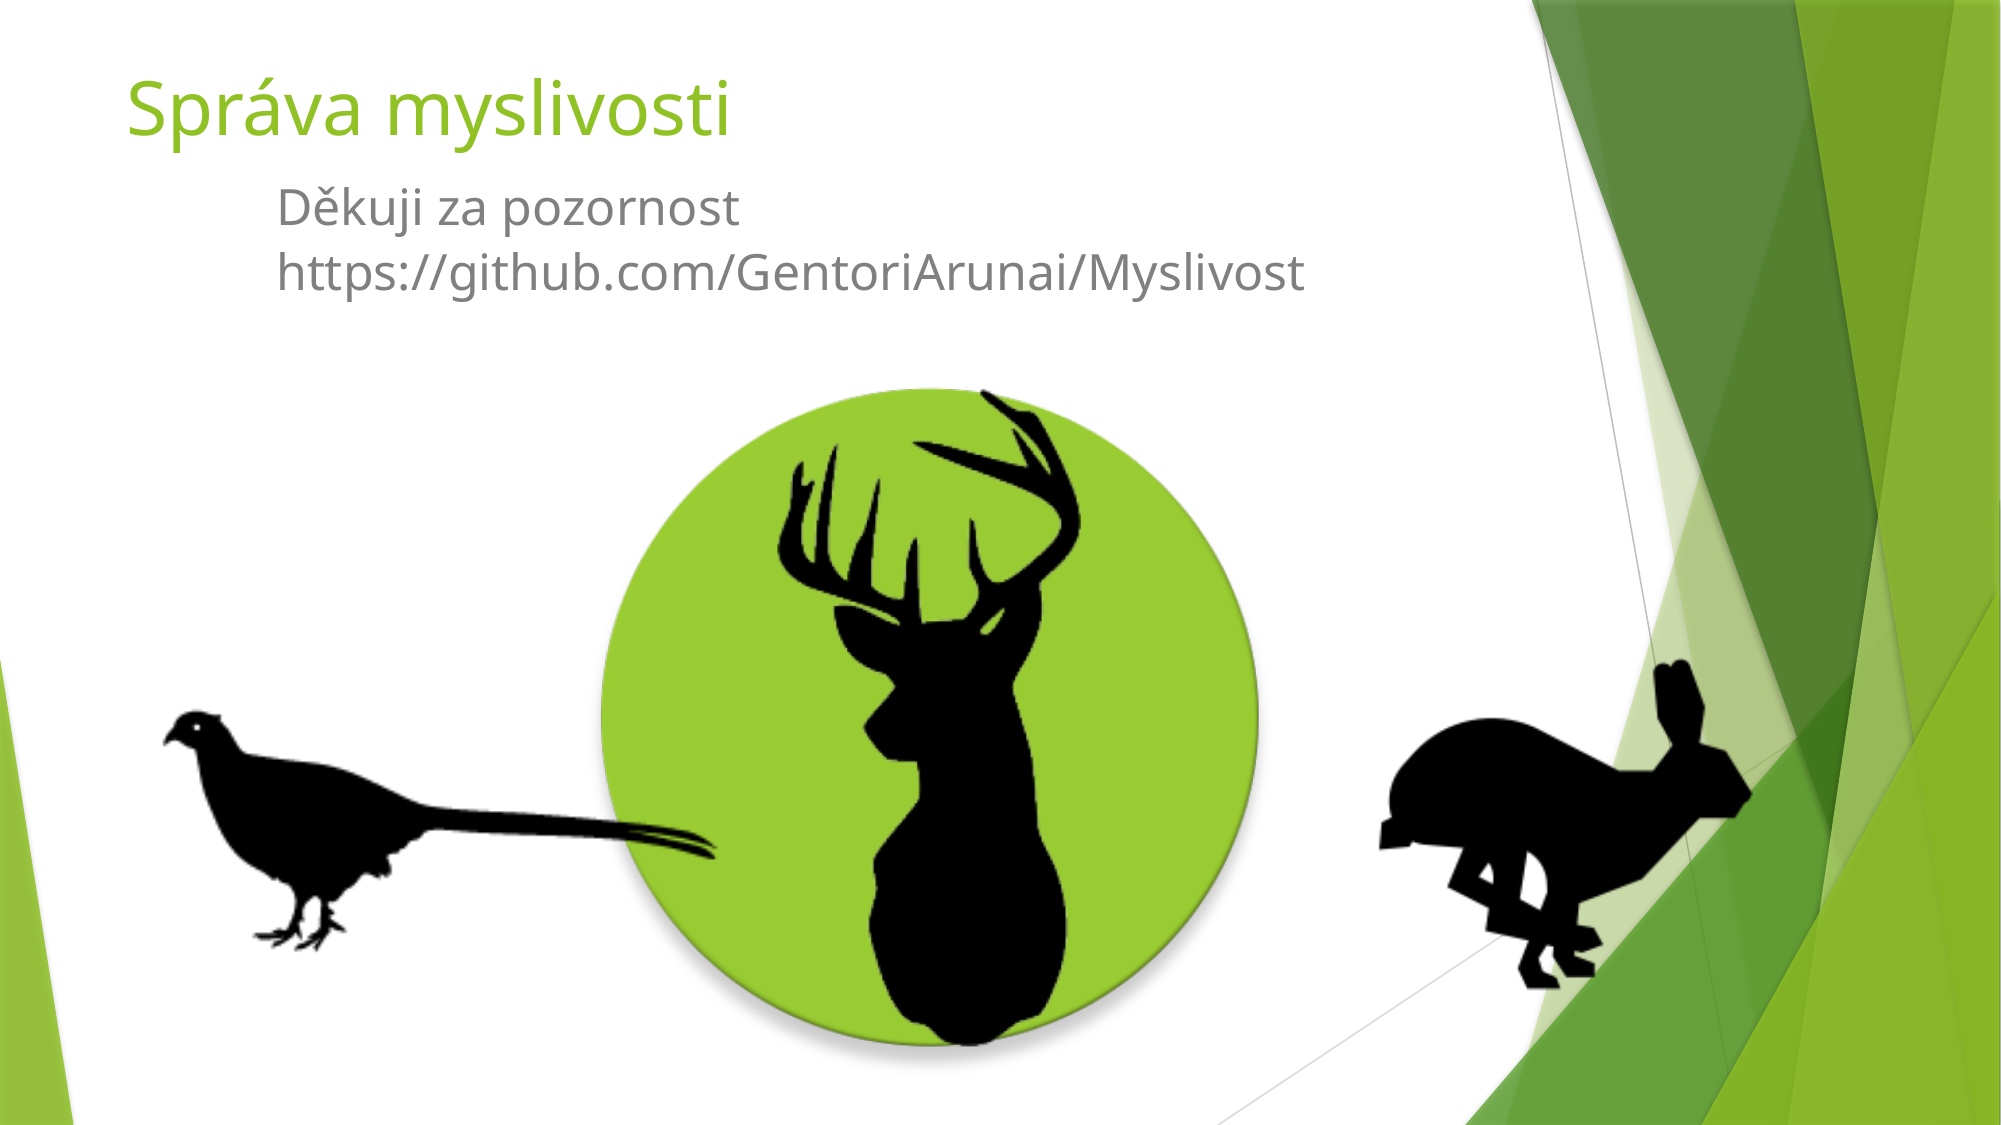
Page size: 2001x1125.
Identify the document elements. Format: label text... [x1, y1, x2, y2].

title Správa myslivosti Děkuji za pozornost https://github.com/GentoriArunai/Myslivost [111, 52, 1522, 355]
picture [155, 360, 1288, 1110]
picture [1358, 616, 1775, 1033]
